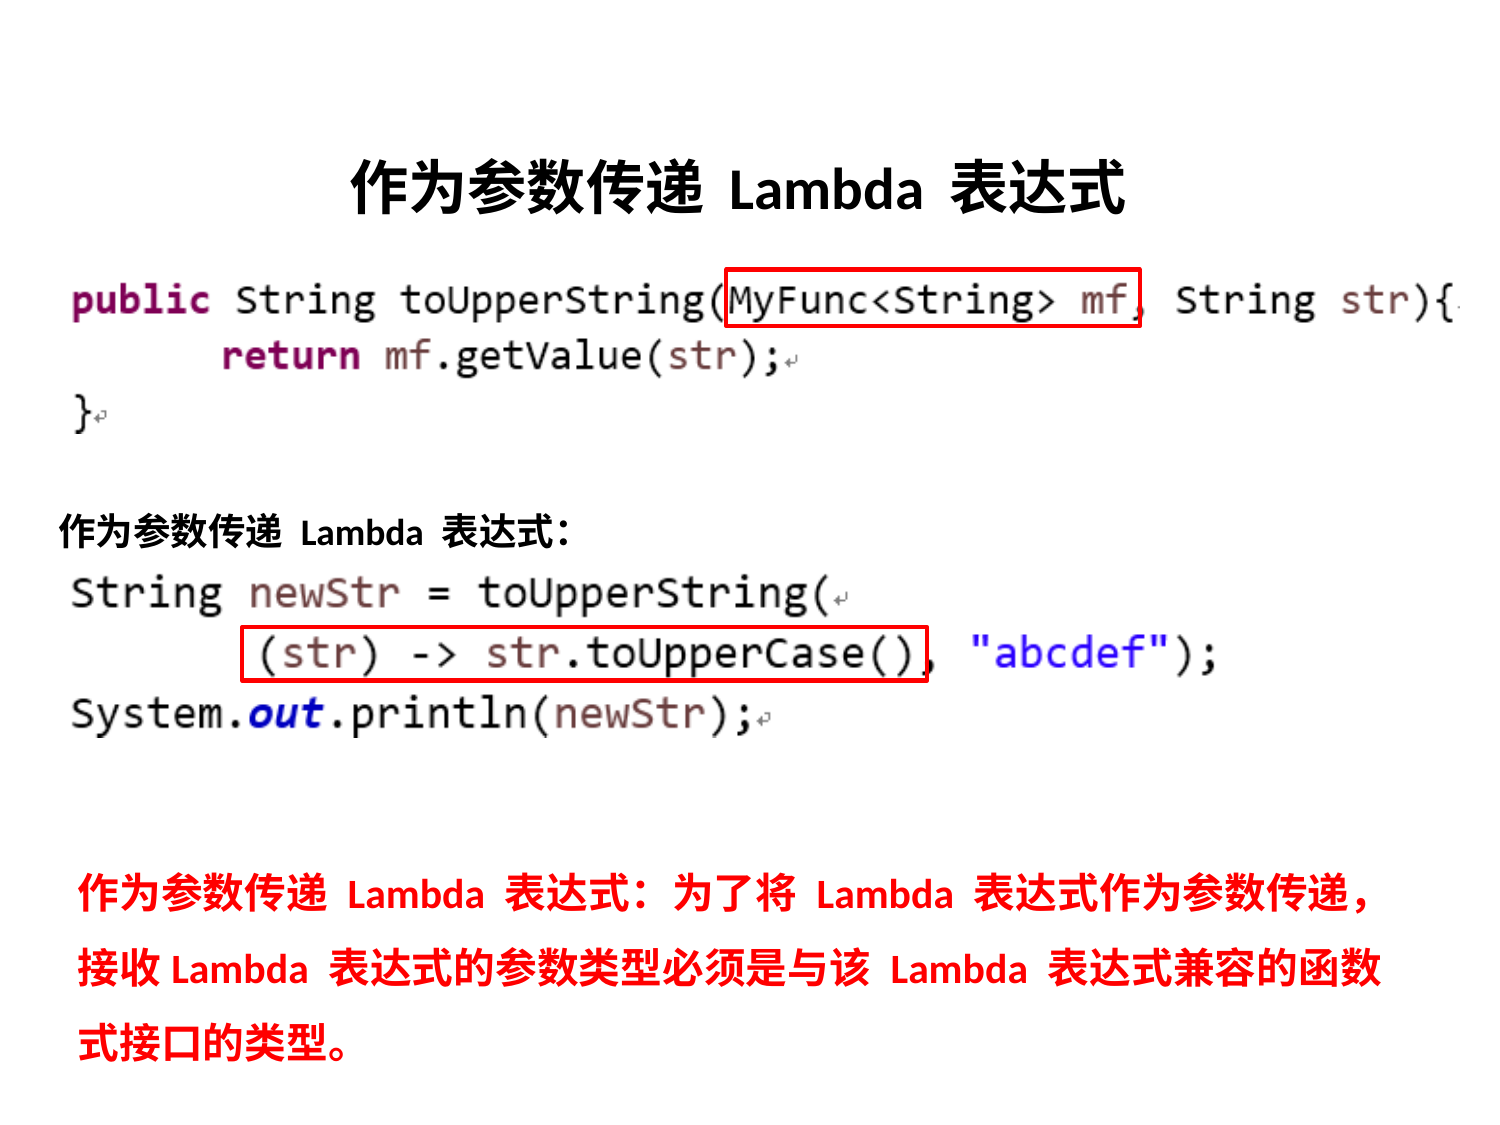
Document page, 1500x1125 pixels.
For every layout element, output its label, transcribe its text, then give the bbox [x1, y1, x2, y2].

text_box 作为参数传递 Lambda 表达式：为了将 Lambda 表达式作为参数传递，接收Lambda 表达式的参数类型必须是与该 Lambda 表达式兼容的函数式接口的类型。 [62, 834, 1424, 1074]
text_box 作为参数传递 Lambda 表达式： [29, 499, 621, 562]
title 作为参数传递 Lambda 表达式 [289, 121, 1188, 251]
picture [63, 565, 1221, 738]
picture [64, 278, 1460, 434]
text_box [724, 267, 1142, 277]
